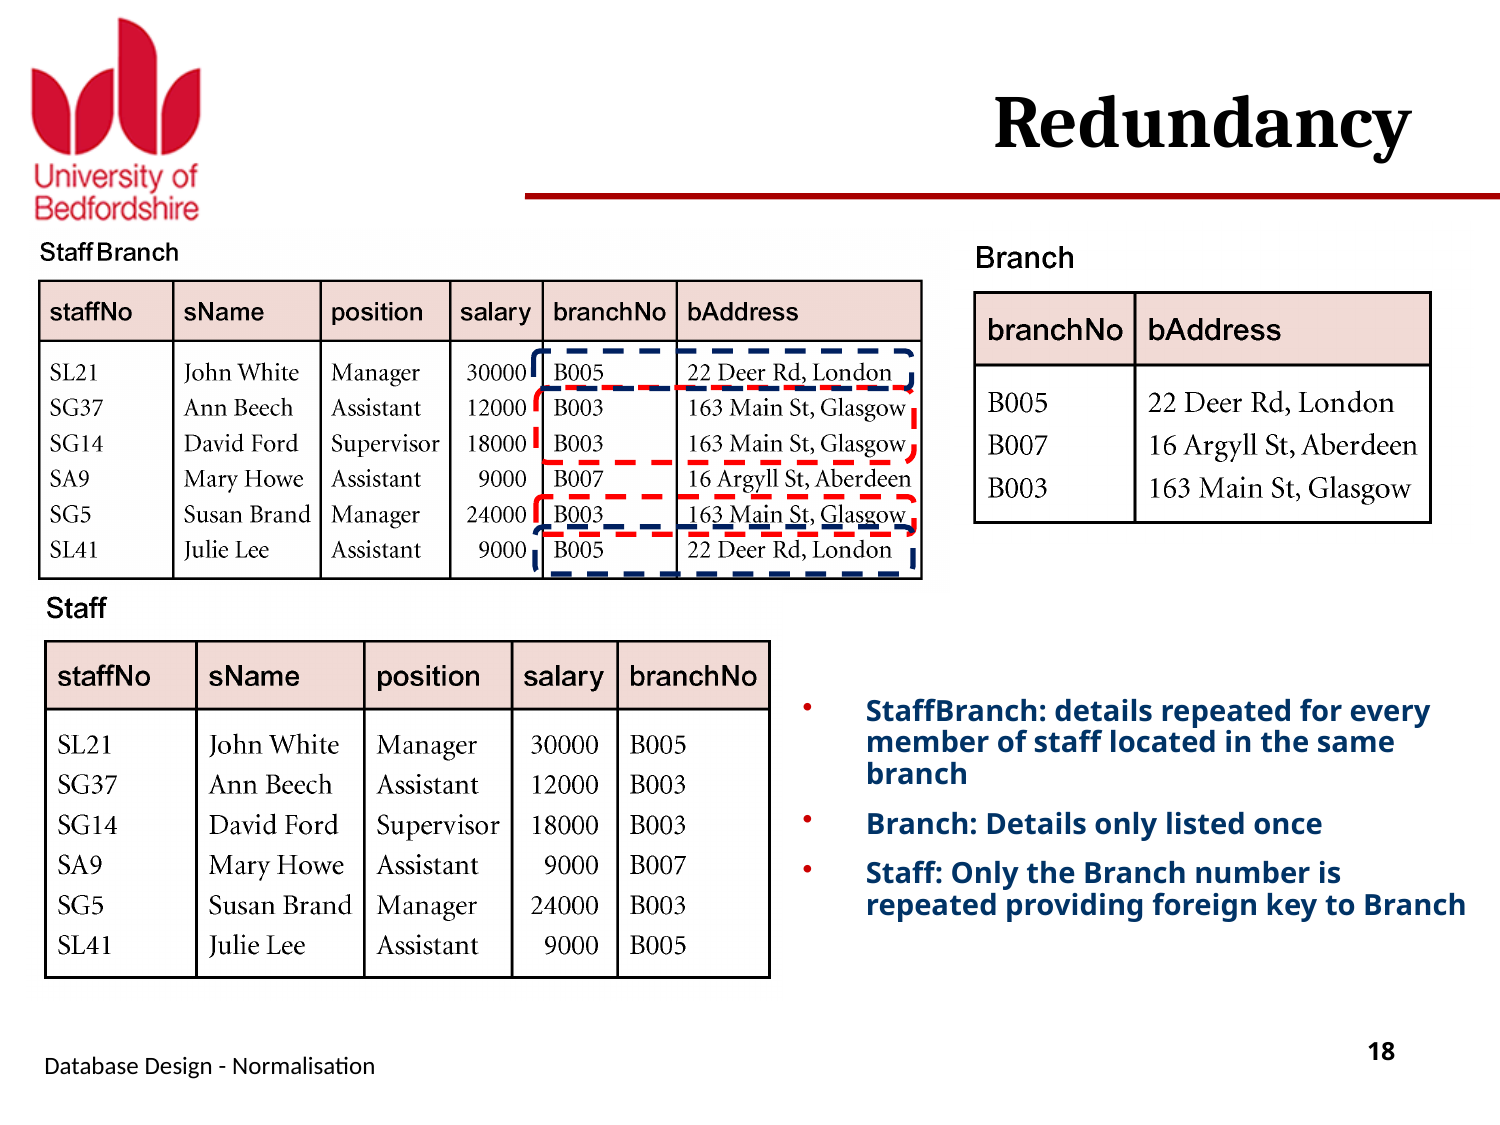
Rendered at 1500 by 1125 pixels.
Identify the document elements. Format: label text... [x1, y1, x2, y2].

title Redundancy [277, 61, 1428, 174]
picture [953, 221, 1474, 544]
picture [0, 0, 950, 1001]
footer Database Design - Normalisation [29, 1035, 479, 1095]
text_box StaffBranch: details repeated for every member of staff located in the same branch Branch: Details only listed once Staff: Only the Branch number is repeated providing foreign key to Branch [787, 689, 1488, 918]
